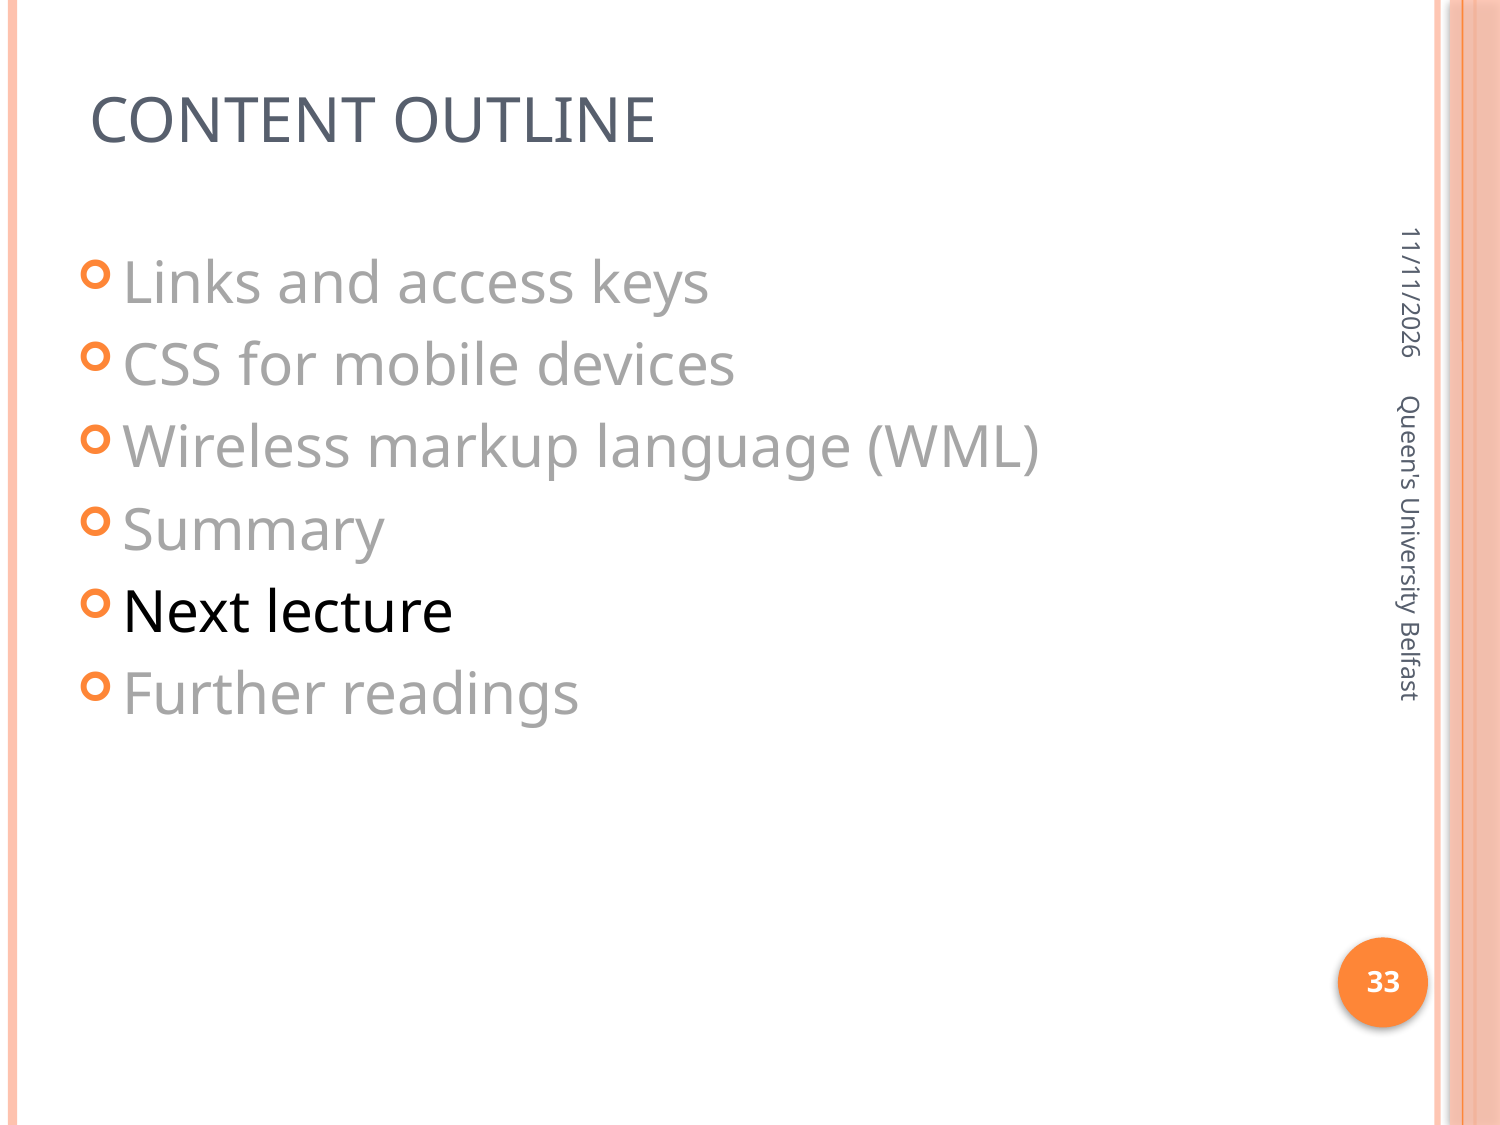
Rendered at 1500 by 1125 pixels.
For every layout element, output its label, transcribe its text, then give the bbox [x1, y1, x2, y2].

list Links and access keys CSS for mobile devices Wireless markup language (WML) Summary Next lecture Further readings [62, 237, 1300, 1062]
slide_number 33 [1333, 940, 1434, 1027]
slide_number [1378, 43, 1442, 374]
footer Queen's University Belfast [1379, 380, 1440, 906]
title Content outline [75, 45, 1300, 163]
